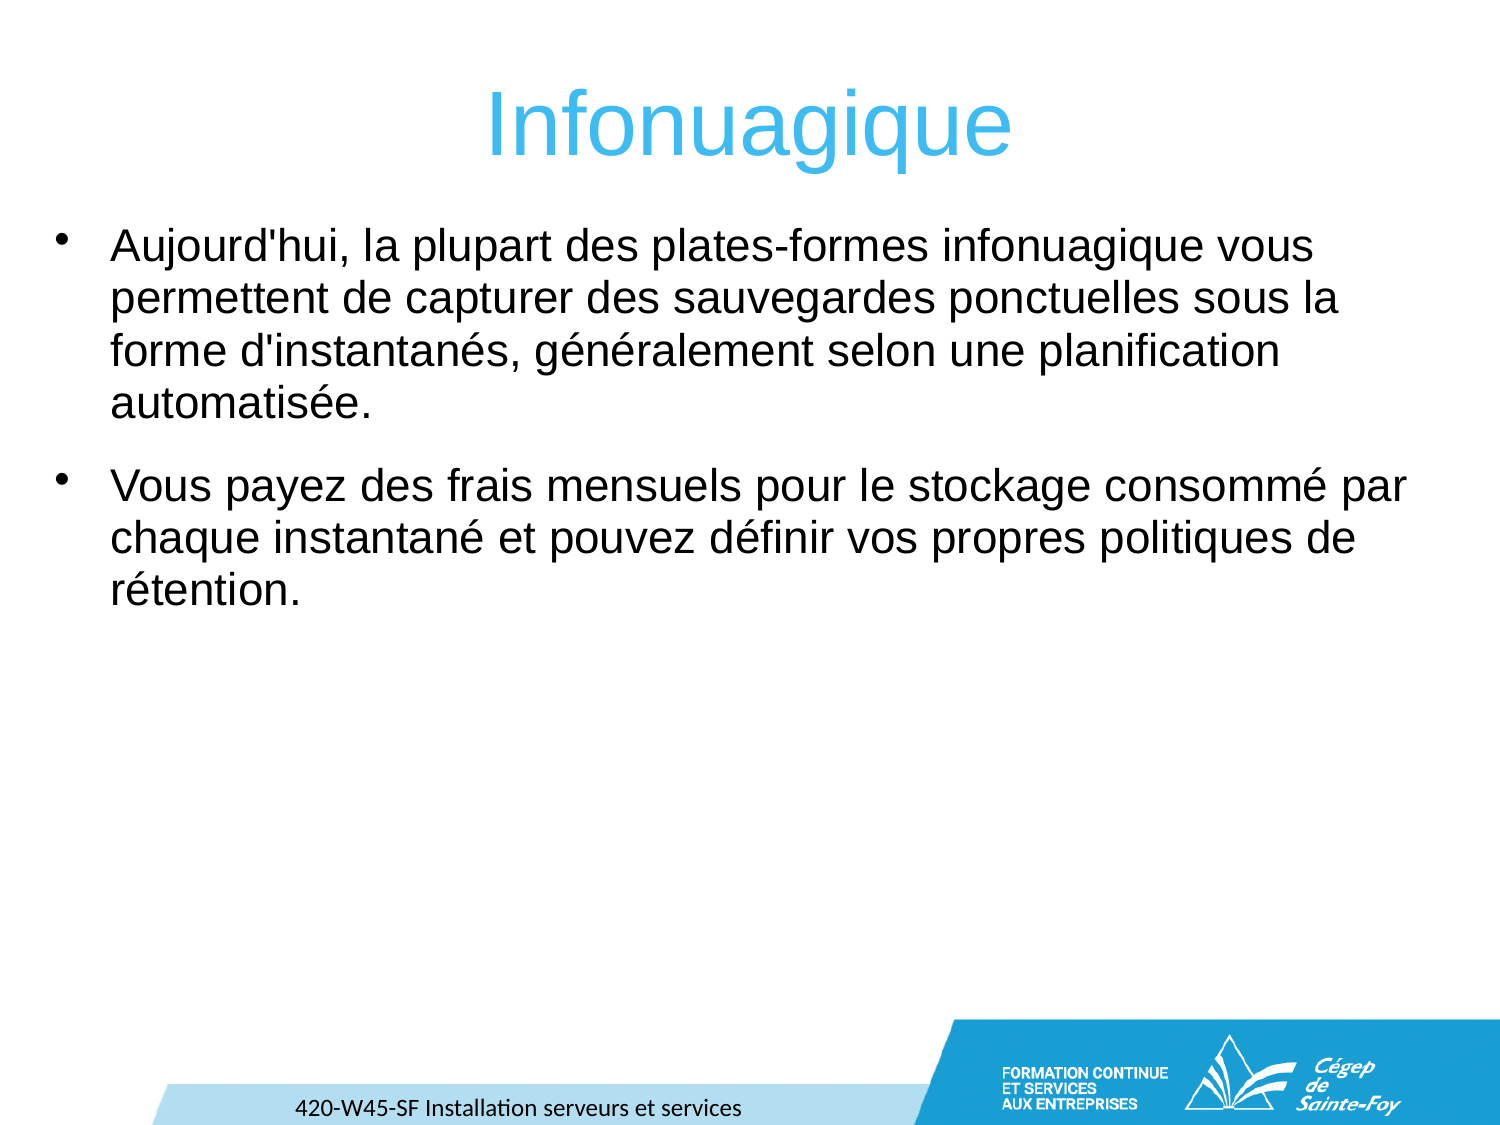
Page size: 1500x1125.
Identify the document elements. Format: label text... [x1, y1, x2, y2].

picture [0, 0, 1500, 1125]
title Infonuagique [112, 24, 1388, 213]
list Aujourd'hui, la plupart des plates-formes infonuagique vous permettent de capturer des sauvegardes ponctuelles sous la forme d'instantanés, généralement selon une planification automatisée. Vous payez des frais mensuels pour le stockage consommé par chaque instantané et pouvez définir vos propres politiques de rétention. [39, 212, 1447, 1035]
